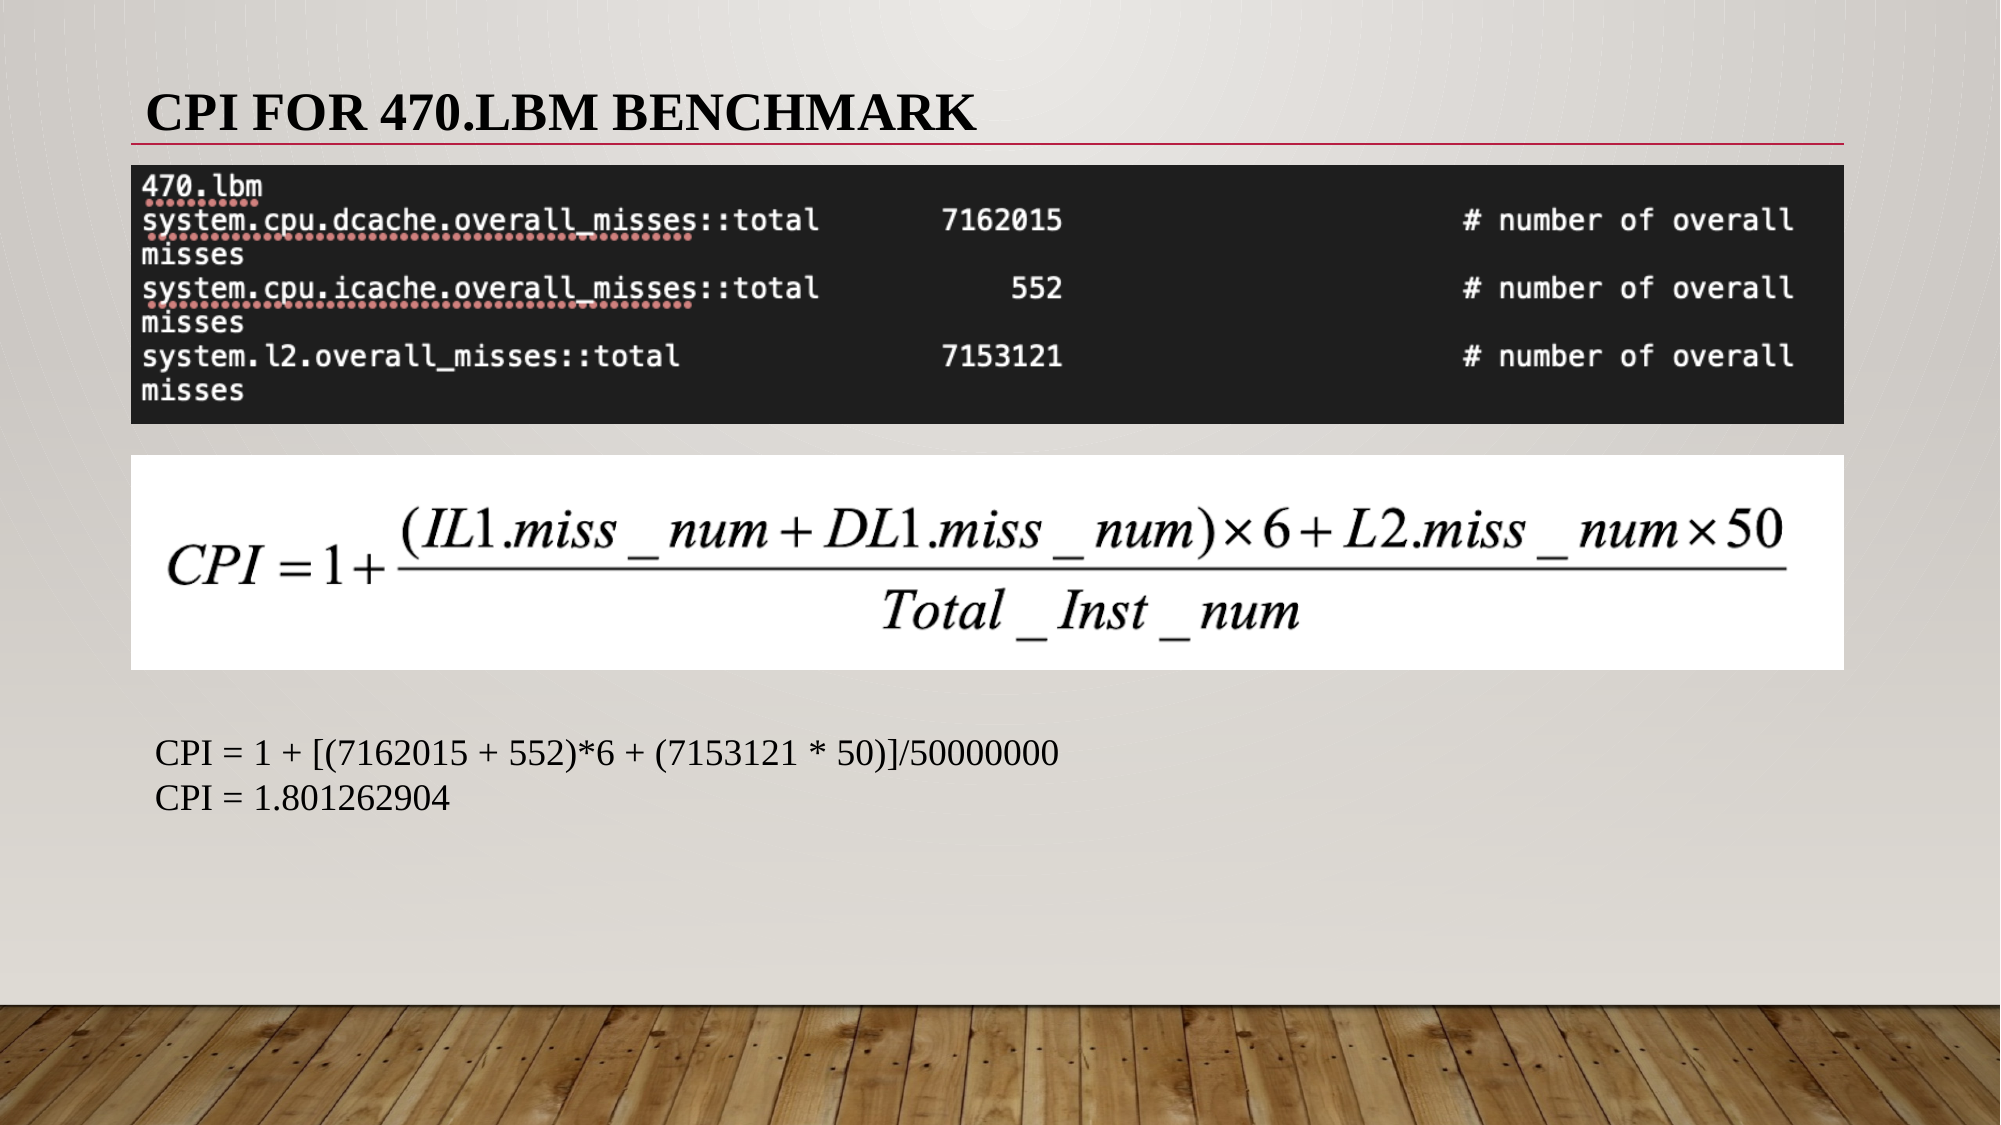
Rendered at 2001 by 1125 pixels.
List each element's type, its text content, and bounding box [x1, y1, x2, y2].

picture [0, 1005, 2000, 1125]
text_box CPI = 1 + [(7162015 + 552)*6 + (7153121 * 50)]/50000000 CPI = 1.801262904 [140, 720, 1756, 826]
picture [130, 455, 1844, 670]
picture [130, 165, 1844, 424]
text_box CPI FOR 470.LBM BENCHMARK [131, 145, 1133, 149]
text_box CPI FOR 470.LBM BENCHMARK [131, 68, 1133, 143]
